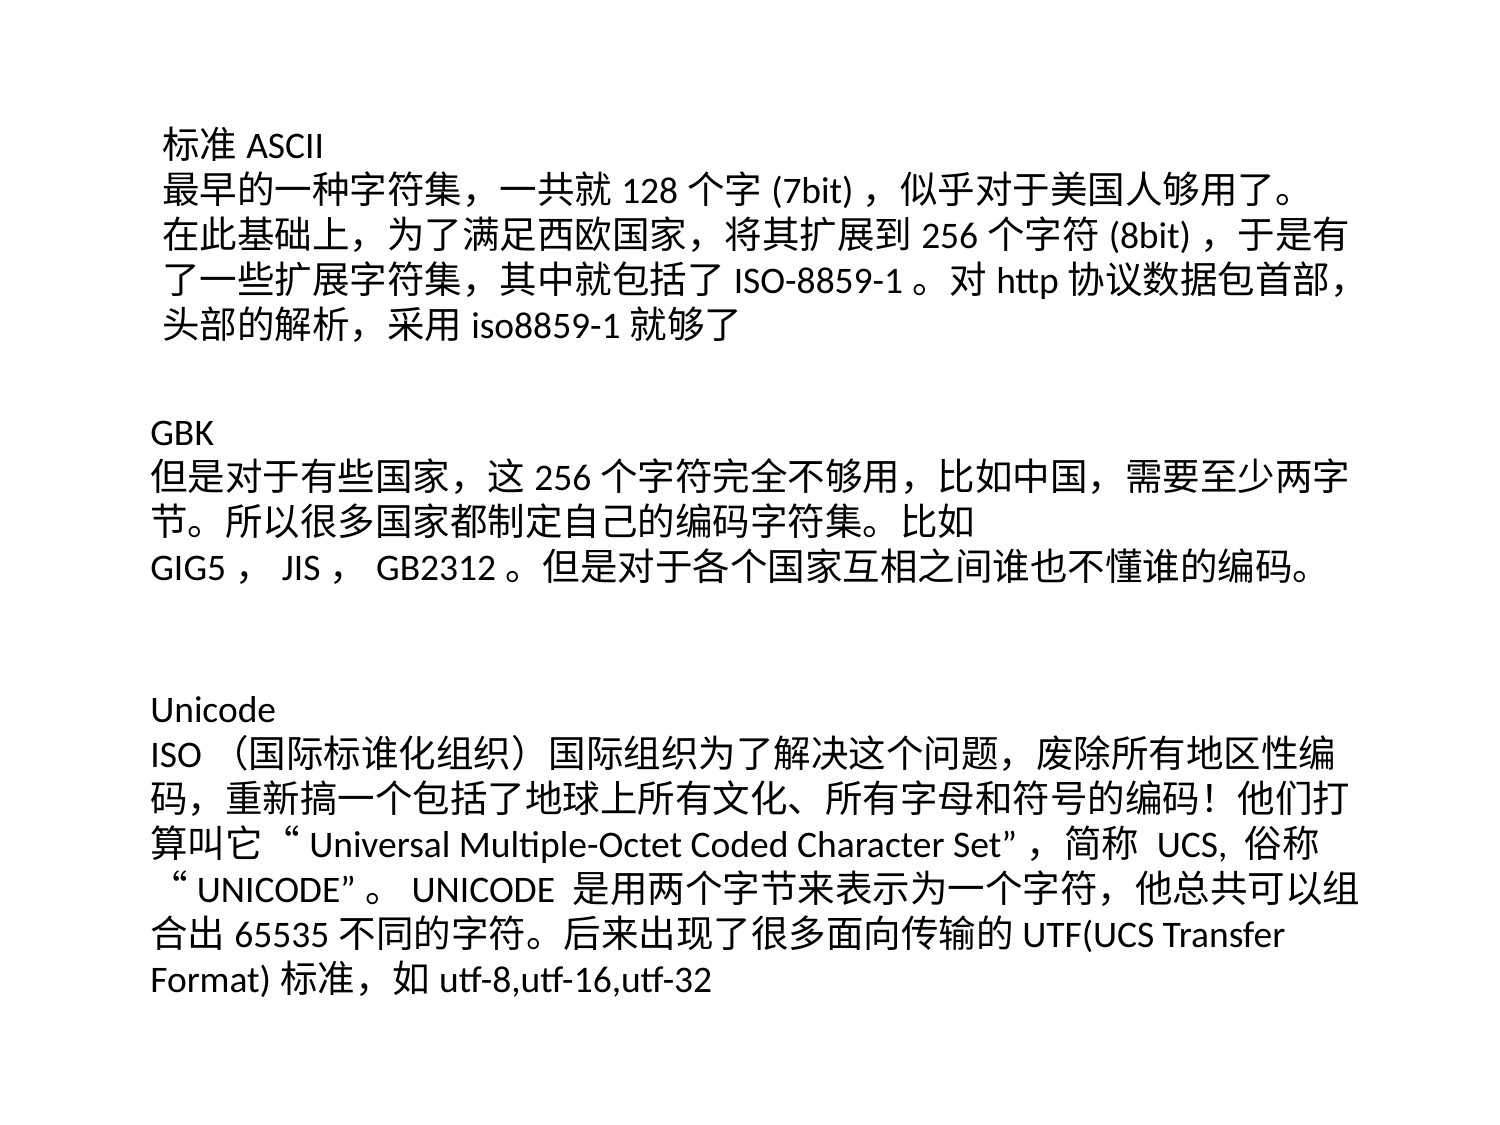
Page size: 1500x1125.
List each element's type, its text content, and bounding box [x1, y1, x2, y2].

text_box 标准ASCII 最早的一种字符集，一共就128个字(7bit)，似乎对于美国人够用了。 在此基础上，为了满足西欧国家，将其扩展到256个字符(8bit)，于是有了一些扩展字符集，其中就包括了ISO-8859-1。对http协议数据包首部，头部的解析，采用iso8859-1就够了 [147, 113, 1400, 354]
text_box Unicode ISO（国际标谁化组织）国际组织为了解决这个问题，废除所有地区性编码，重新搞一个包括了地球上所有文化、所有字母和符号的编码！他们打算叫它“Universal Multiple-Octet Coded Character Set”，简称 UCS, 俗称 “UNICODE”。UNICODE 是用两个字节来表示为一个字符，他总共可以组合出65535不同的字符。后来出现了很多面向传输的UTF(UCS Transfer Format)标准，如utf-8,utf-16,utf-32 [135, 678, 1376, 1008]
text_box GBK 但是对于有些国家，这256个字符完全不够用，比如中国，需要至少两字节。所以很多国家都制定自己的编码字符集。比如GIG5，JIS，GB2312。但是对于各个国家互相之间谁也不懂谁的编码。 [135, 400, 1376, 596]
